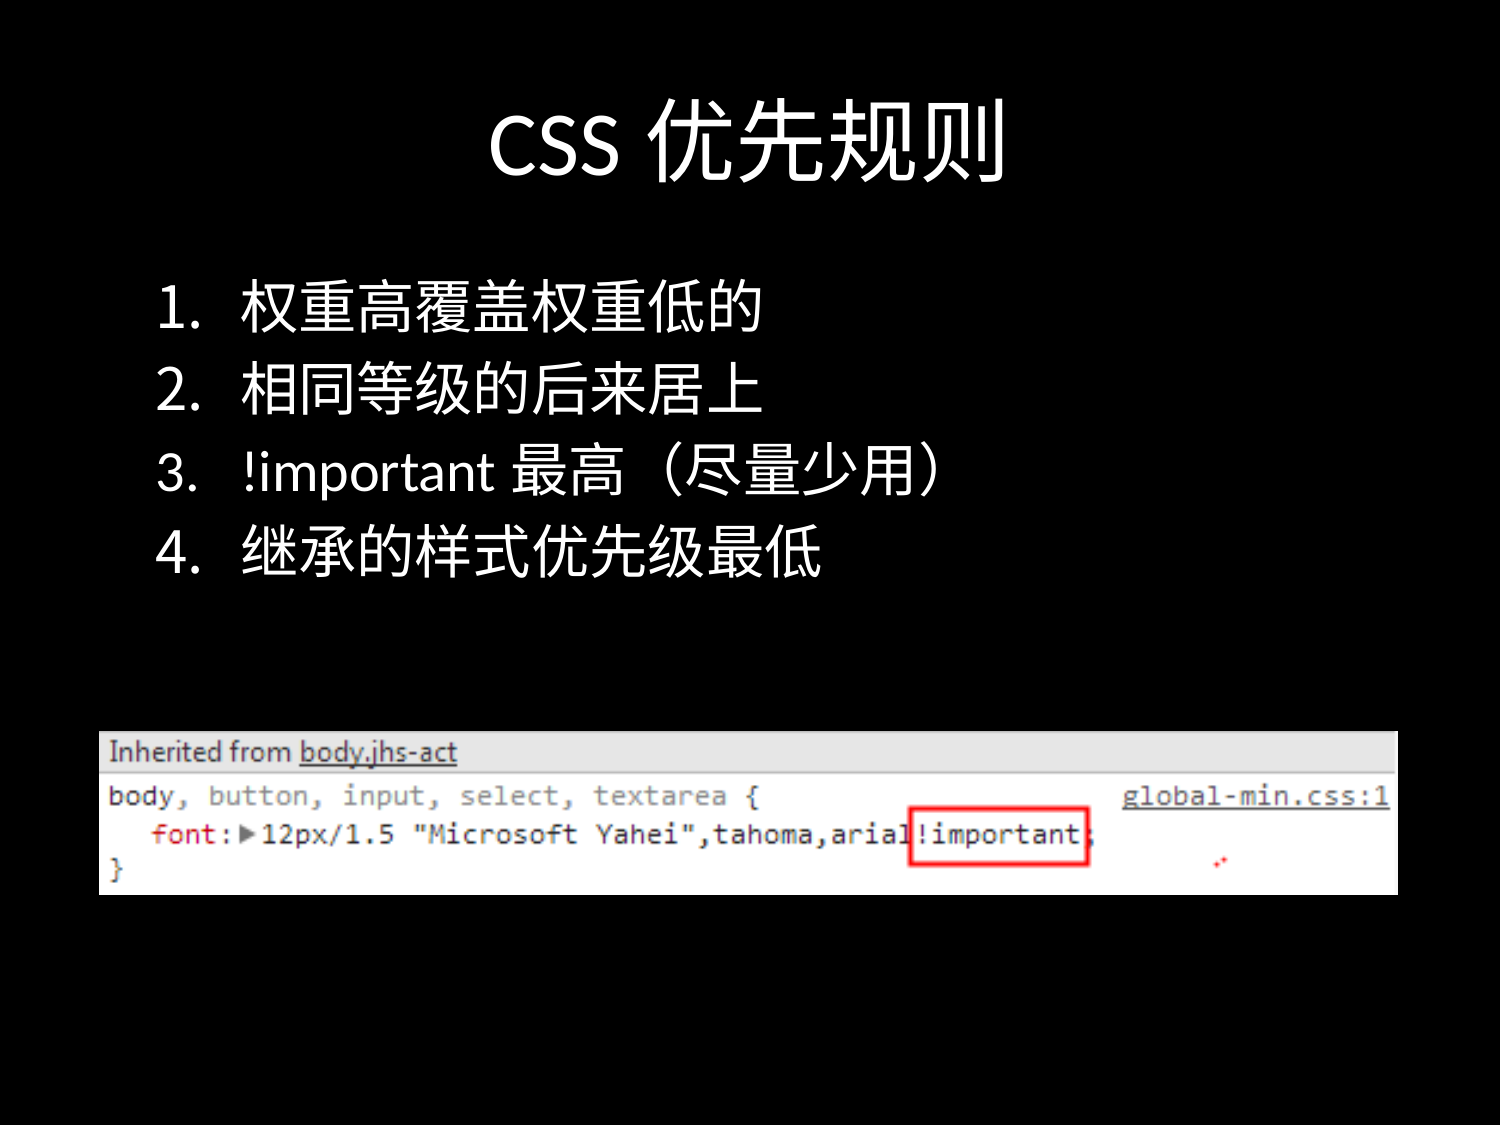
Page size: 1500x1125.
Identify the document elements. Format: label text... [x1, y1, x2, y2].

picture [99, 731, 1398, 895]
title CSS优先规则 [75, 45, 1425, 233]
list 权重高覆盖权重低的 相同等级的后来居上 !important最高（尽量少用） 继承的样式优先级最低 [75, 262, 1086, 674]
